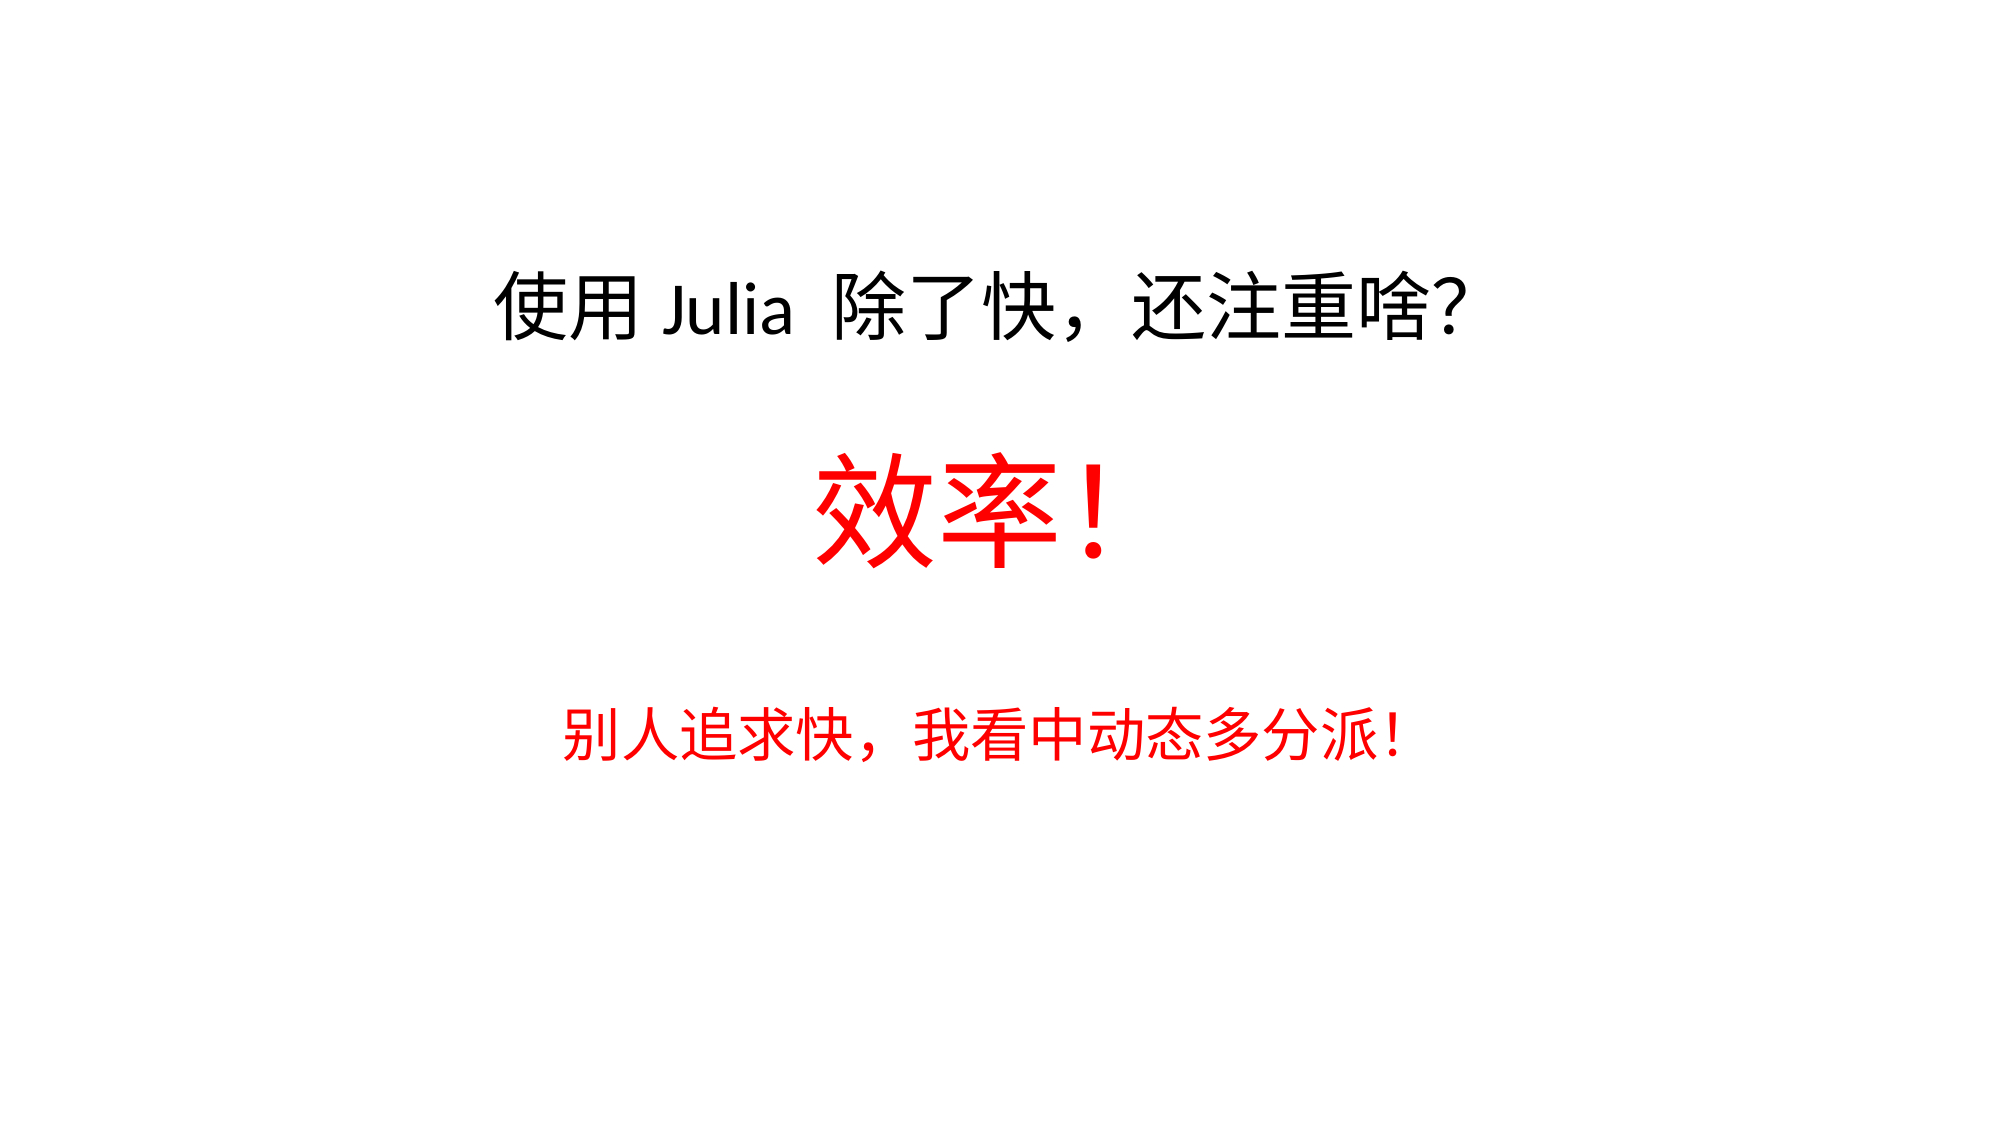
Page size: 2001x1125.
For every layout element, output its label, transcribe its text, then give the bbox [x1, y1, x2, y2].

text_box 使用Julia 除了快，还注重啥？ [479, 251, 1521, 357]
text_box 别人追求快，我看中动态多分派！ [548, 690, 1452, 776]
text_box 效率！ [797, 426, 1203, 591]
